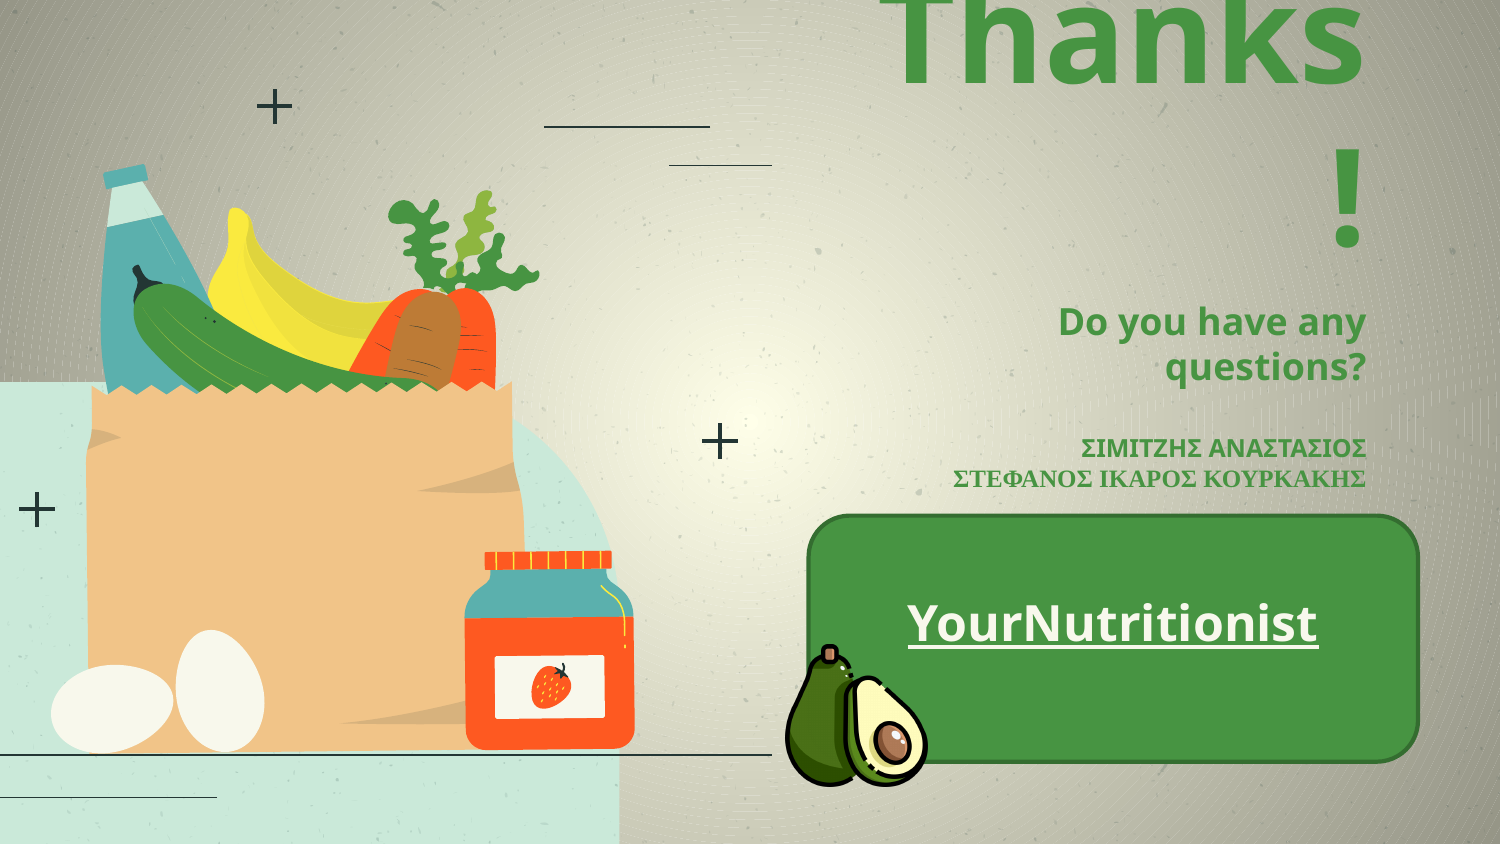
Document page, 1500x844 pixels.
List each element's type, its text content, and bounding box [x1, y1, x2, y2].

title Thanks! [839, 103, 1382, 282]
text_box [702, 423, 739, 460]
picture [784, 644, 928, 787]
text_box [18, 491, 55, 528]
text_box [256, 88, 293, 125]
subtitle Do you have any questions? ΣΙΜΙΤΖΗΣ ΑΝΑΣΤΑΣΙΟΣ ΣΤΕΦΑΝΟΣ ΙΚΑΡΟΣ ΚΟΥΡΚΑΚΗΣ [839, 282, 1382, 438]
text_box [46, 163, 636, 755]
text_box YourNutritionist [806, 513, 1421, 764]
